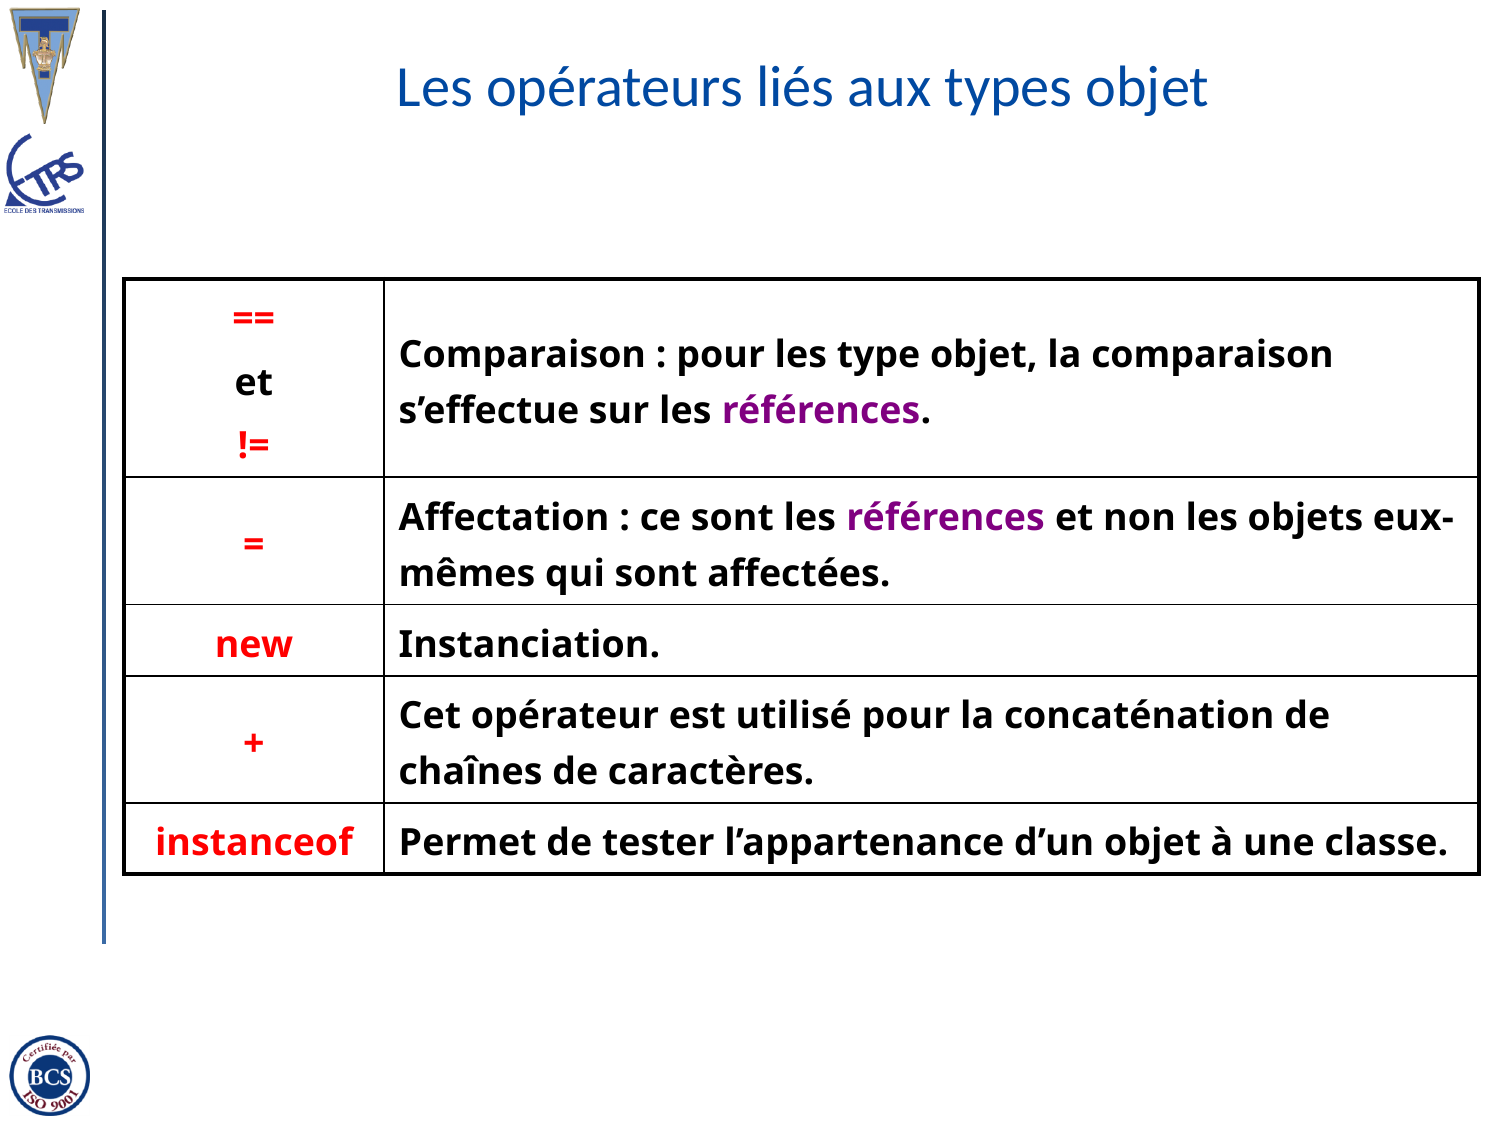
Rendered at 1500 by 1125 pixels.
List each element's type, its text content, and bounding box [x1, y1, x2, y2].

table_cell instanceof [126, 804, 383, 872]
table_header Comparaison : pour les type objet, la comparaison s’effectue sur les références. [385, 281, 1477, 476]
title Les opérateurs liés aux types objet [123, 19, 1483, 147]
picture [2, 133, 84, 213]
table_cell + [126, 677, 383, 802]
table_header == et != [126, 281, 383, 476]
table_cell Affectation : ce sont les références et non les objets eux-mêmes qui sont affectées. [385, 478, 1477, 604]
table_cell Instanciation. [385, 605, 1477, 675]
text_box [618, 246, 1205, 306]
table_cell new [126, 605, 383, 675]
table_cell Cet opérateur est utilisé pour la concaténation de chaînes de caractères. [385, 677, 1477, 802]
picture [9, 1035, 90, 1116]
table_cell = [126, 478, 383, 604]
table_cell Permet de tester l’appartenance d’un objet à une classe. [385, 804, 1477, 872]
picture [9, 7, 80, 124]
